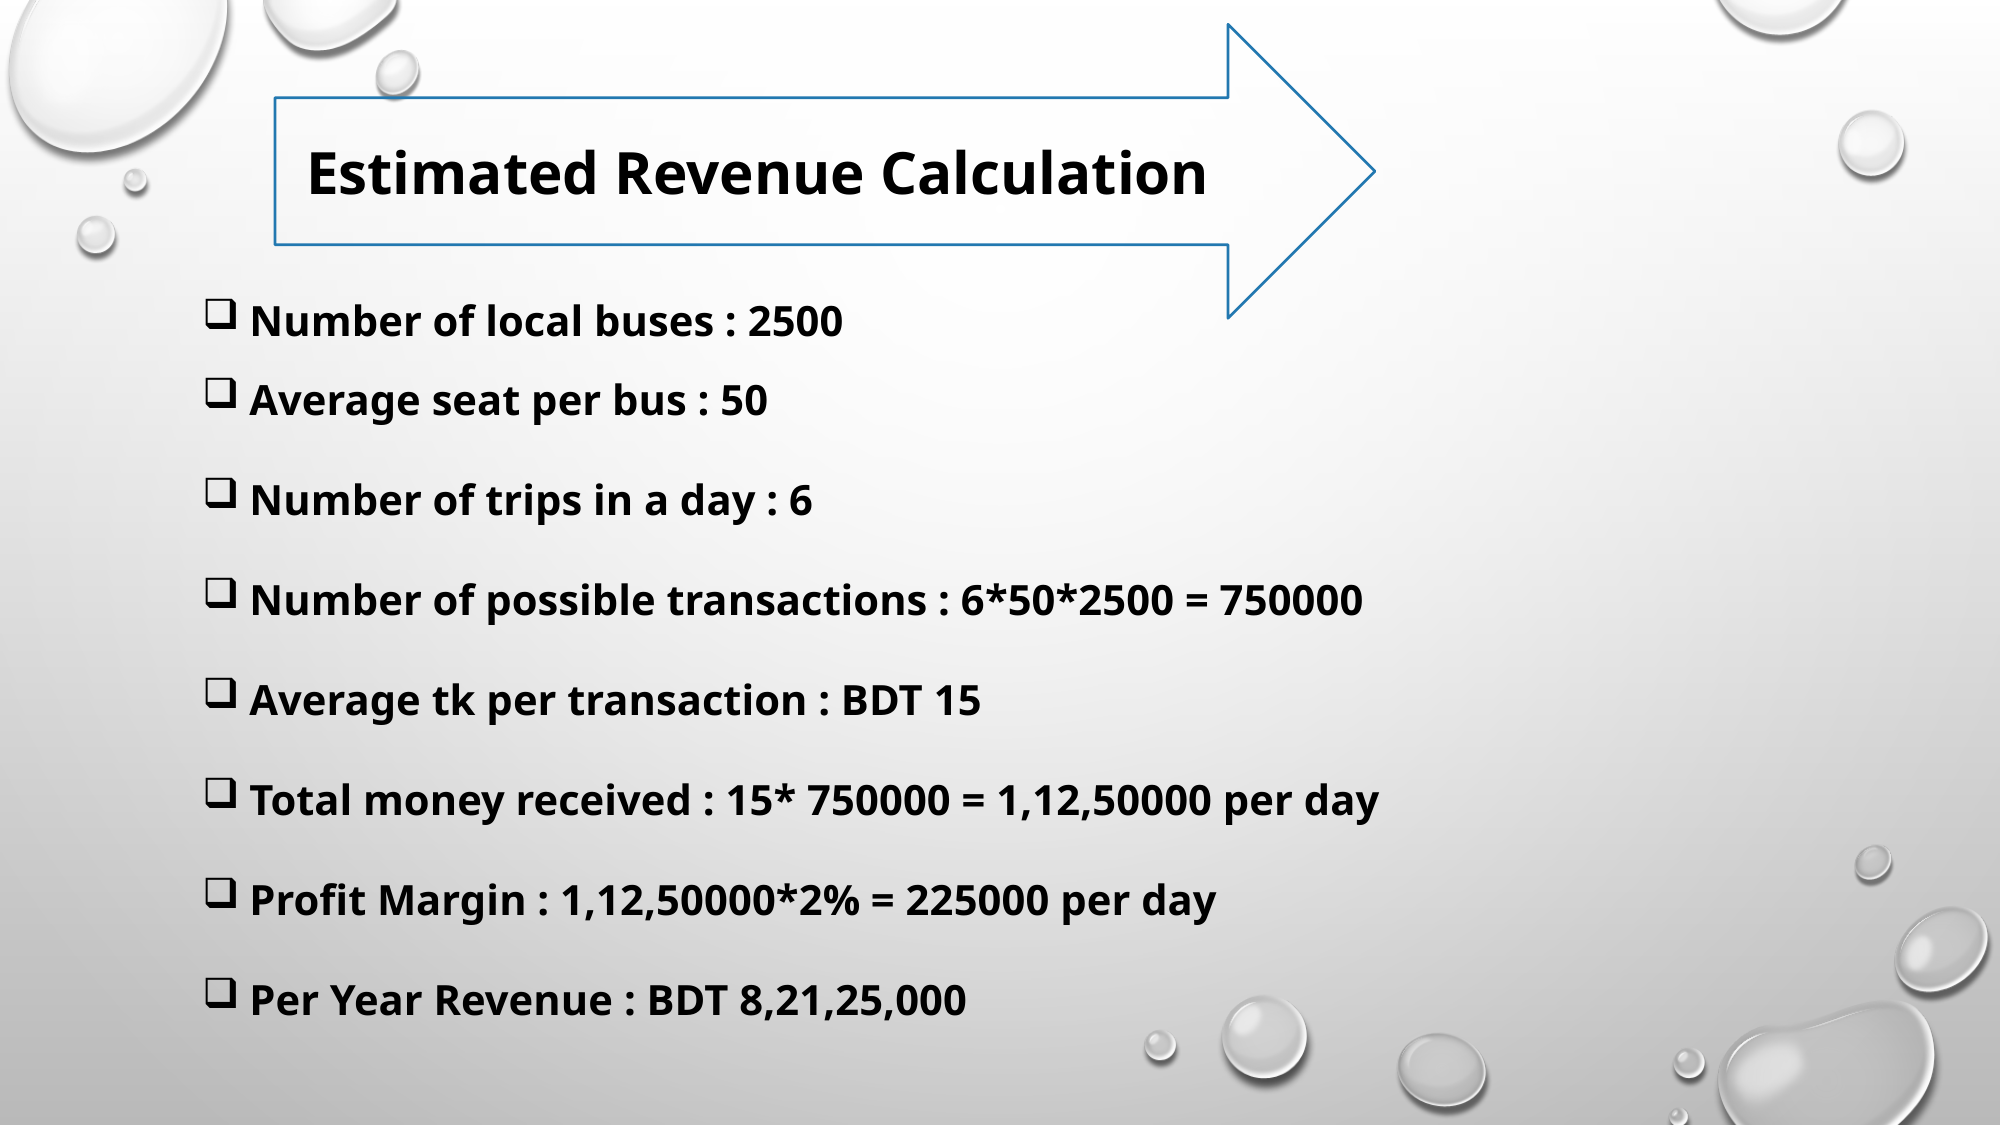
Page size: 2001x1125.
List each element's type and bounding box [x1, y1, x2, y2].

text_box [187, 286, 1510, 1125]
text_box [273, 23, 1376, 285]
picture [0, 0, 2000, 1125]
